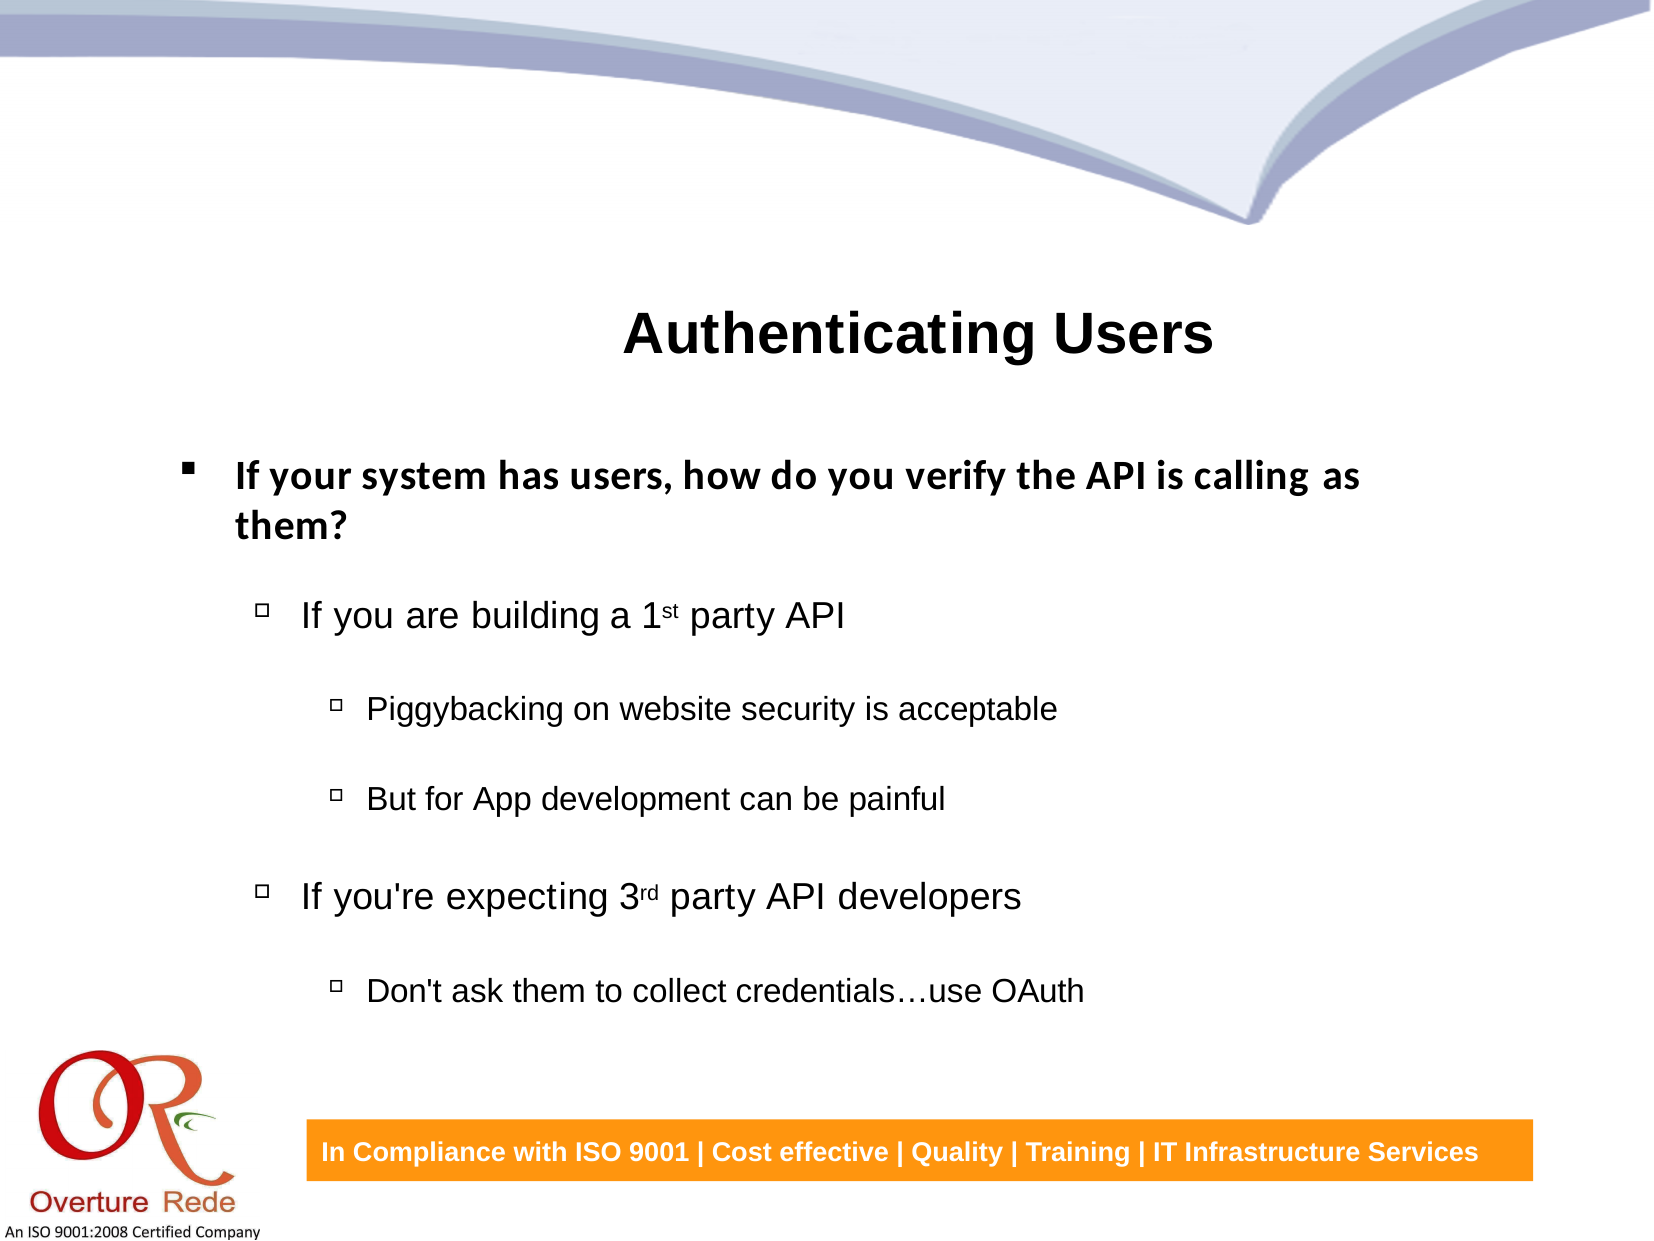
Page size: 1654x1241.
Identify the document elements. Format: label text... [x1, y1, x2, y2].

picture [5, 1050, 260, 1240]
text_box Authenticating Users [384, 295, 1293, 366]
text_box If your system has users, how do you verify the API is calling as them? If you are building a 1st party API Piggybacking on website security is acceptable But for App development can be painful If you're expecting 3rd party API developers Don't ask them to collect credentials…use OAuth [176, 448, 1477, 1009]
picture [0, 0, 1654, 225]
